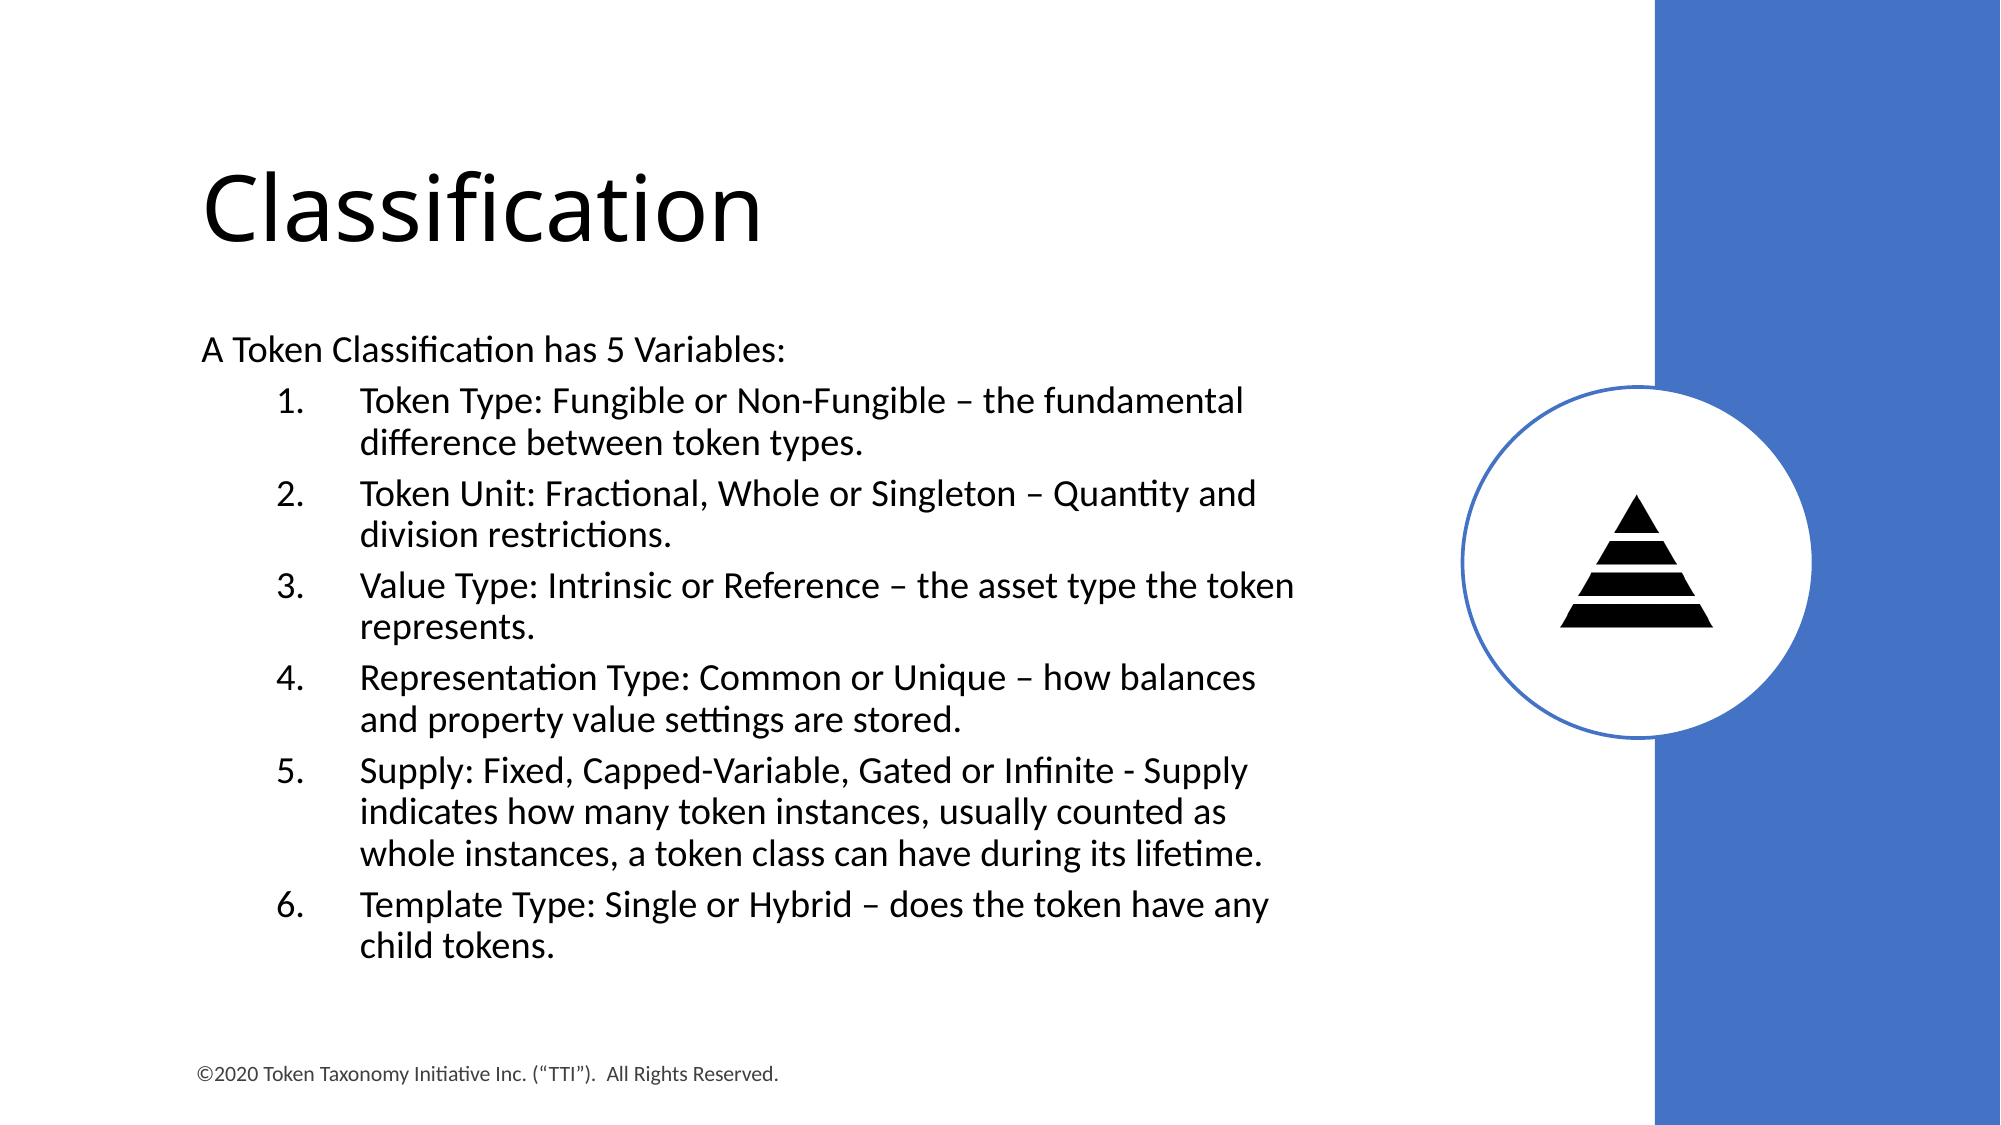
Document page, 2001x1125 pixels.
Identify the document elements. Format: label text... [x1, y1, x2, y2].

list A Token Classification has 5 Variables: Token Type: Fungible or Non-Fungible – the fundamental difference between token types. Token Unit: Fractional, Whole or Singleton – Quantity and division restrictions. Value Type: Intrinsic or Reference – the asset type the token represents. Representation Type: Common or Unique – how balances and property value settings are stored. Supply: Fixed, Capped-Variable, Gated or Infinite - Supply indicates how many token instances, usually counted as whole instances, a token class can have during its lifetime. Template Type: Single or Hybrid – does the token have any child tokens. [186, 320, 1320, 977]
text_box [1654, 0, 2000, 1125]
title Classification [186, 102, 1413, 321]
picture [1544, 468, 1732, 657]
text_box [1461, 385, 1815, 740]
footer ©2020 Token Taxonomy Initiative Inc. (“TTI”). All Rights Reserved. [181, 1042, 984, 1103]
